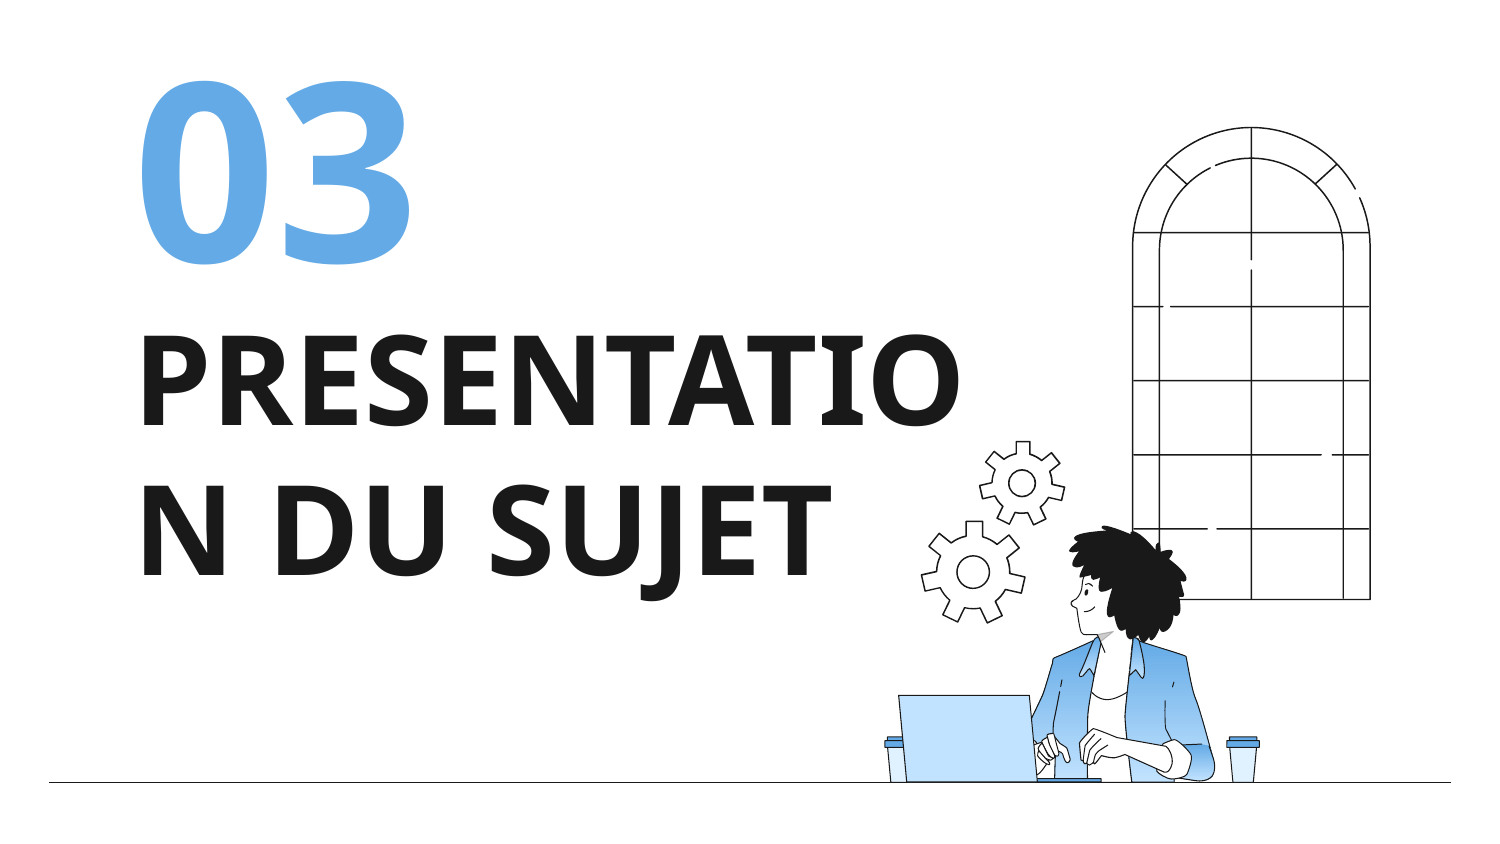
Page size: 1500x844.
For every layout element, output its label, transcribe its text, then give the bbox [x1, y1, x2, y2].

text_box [1006, 525, 1217, 784]
title 03 [118, 108, 449, 328]
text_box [1226, 736, 1261, 783]
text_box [884, 736, 892, 783]
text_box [897, 694, 1102, 783]
text_box [920, 520, 1001, 624]
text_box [1131, 126, 1372, 601]
text_box [978, 440, 1066, 524]
title PRESENTATION DU SUJET [118, 315, 1024, 616]
